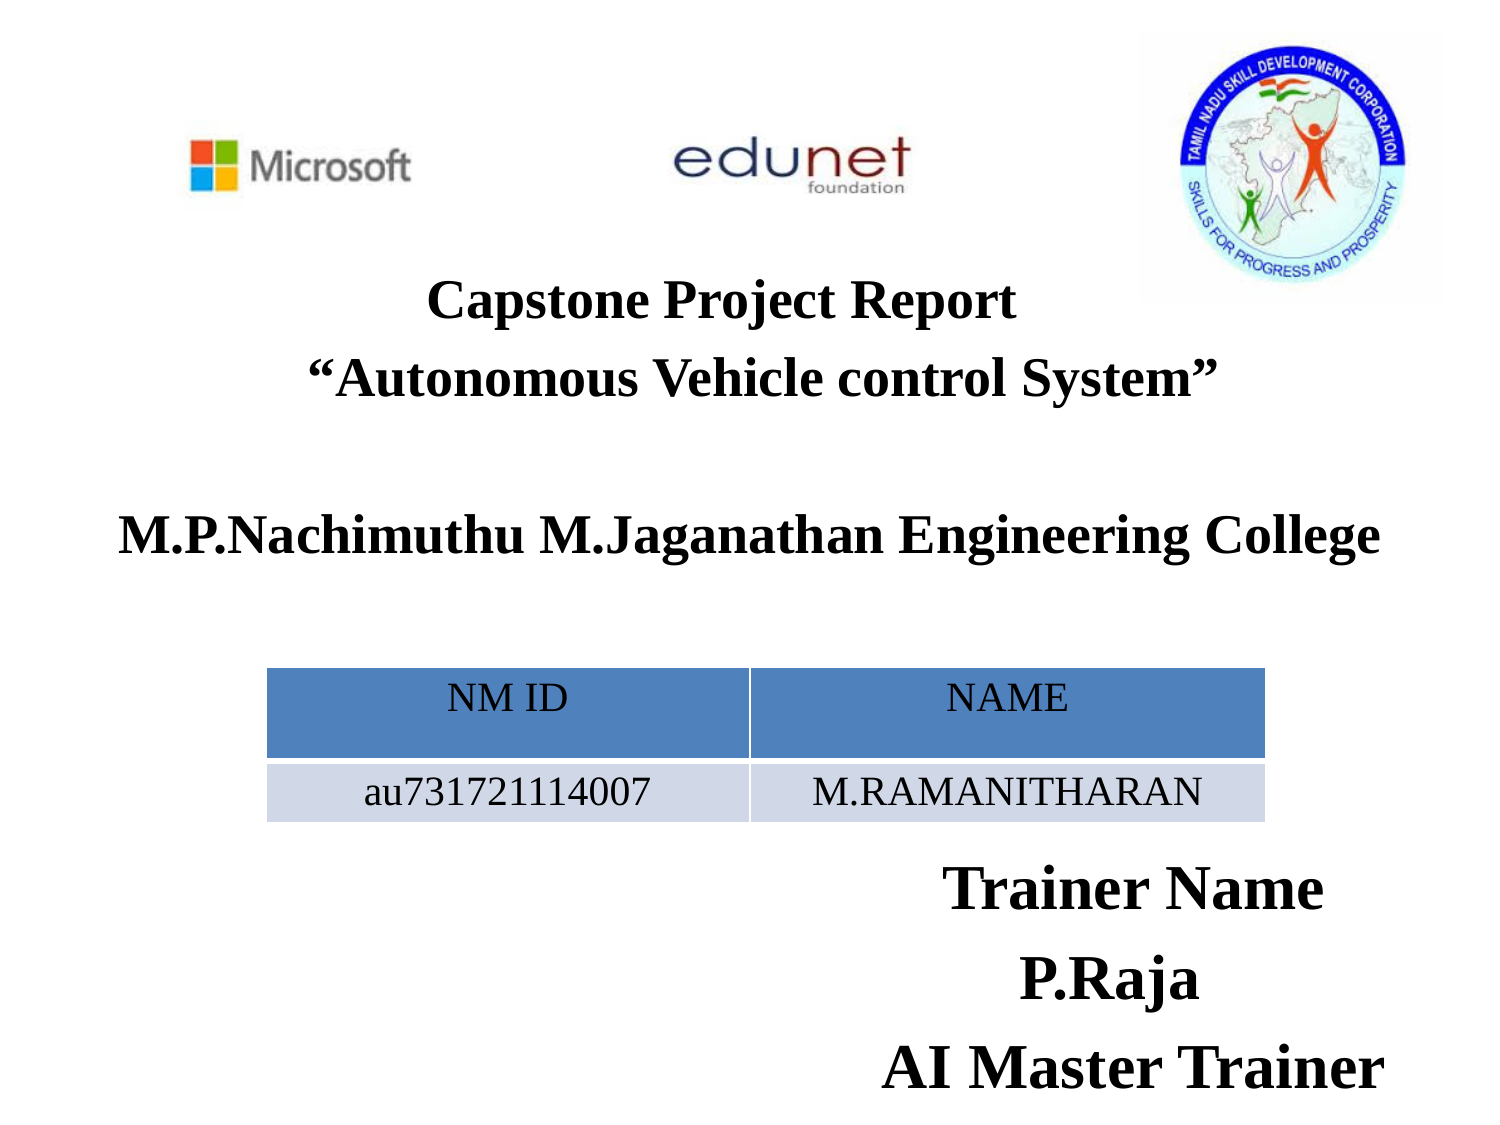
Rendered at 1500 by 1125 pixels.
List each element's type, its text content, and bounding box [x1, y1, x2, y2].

picture [619, 30, 963, 302]
subtitle Capstone Project Report “Autonomous Vehicle control System” M.P.Nachimuthu M.Jaganathan Engineering College Trainer Name P.Raja AI Master Trainer [76, 255, 1424, 1125]
table_cell M.RAMANITHARAN [751, 764, 1265, 822]
table_header NAME [751, 668, 1265, 758]
table_cell au731721114007 [267, 764, 749, 822]
picture [1139, 30, 1444, 302]
picture [76, 30, 526, 302]
table_header NM ID [267, 668, 749, 758]
